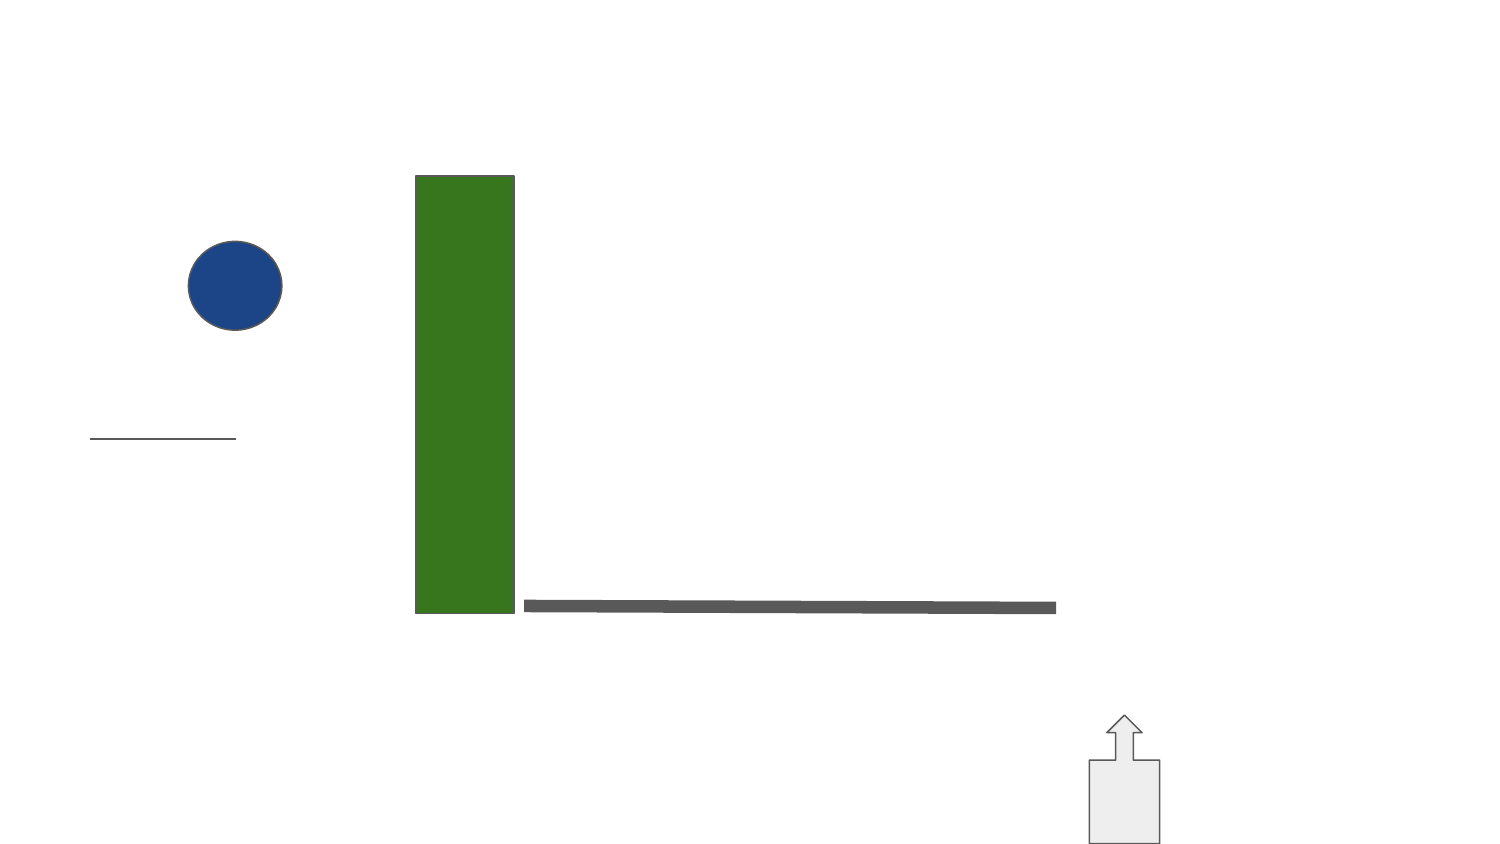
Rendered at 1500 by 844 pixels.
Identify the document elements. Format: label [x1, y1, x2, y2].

text_box [523, 605, 1057, 609]
text_box [188, 241, 282, 331]
text_box [1089, 715, 1160, 844]
text_box [415, 176, 515, 614]
